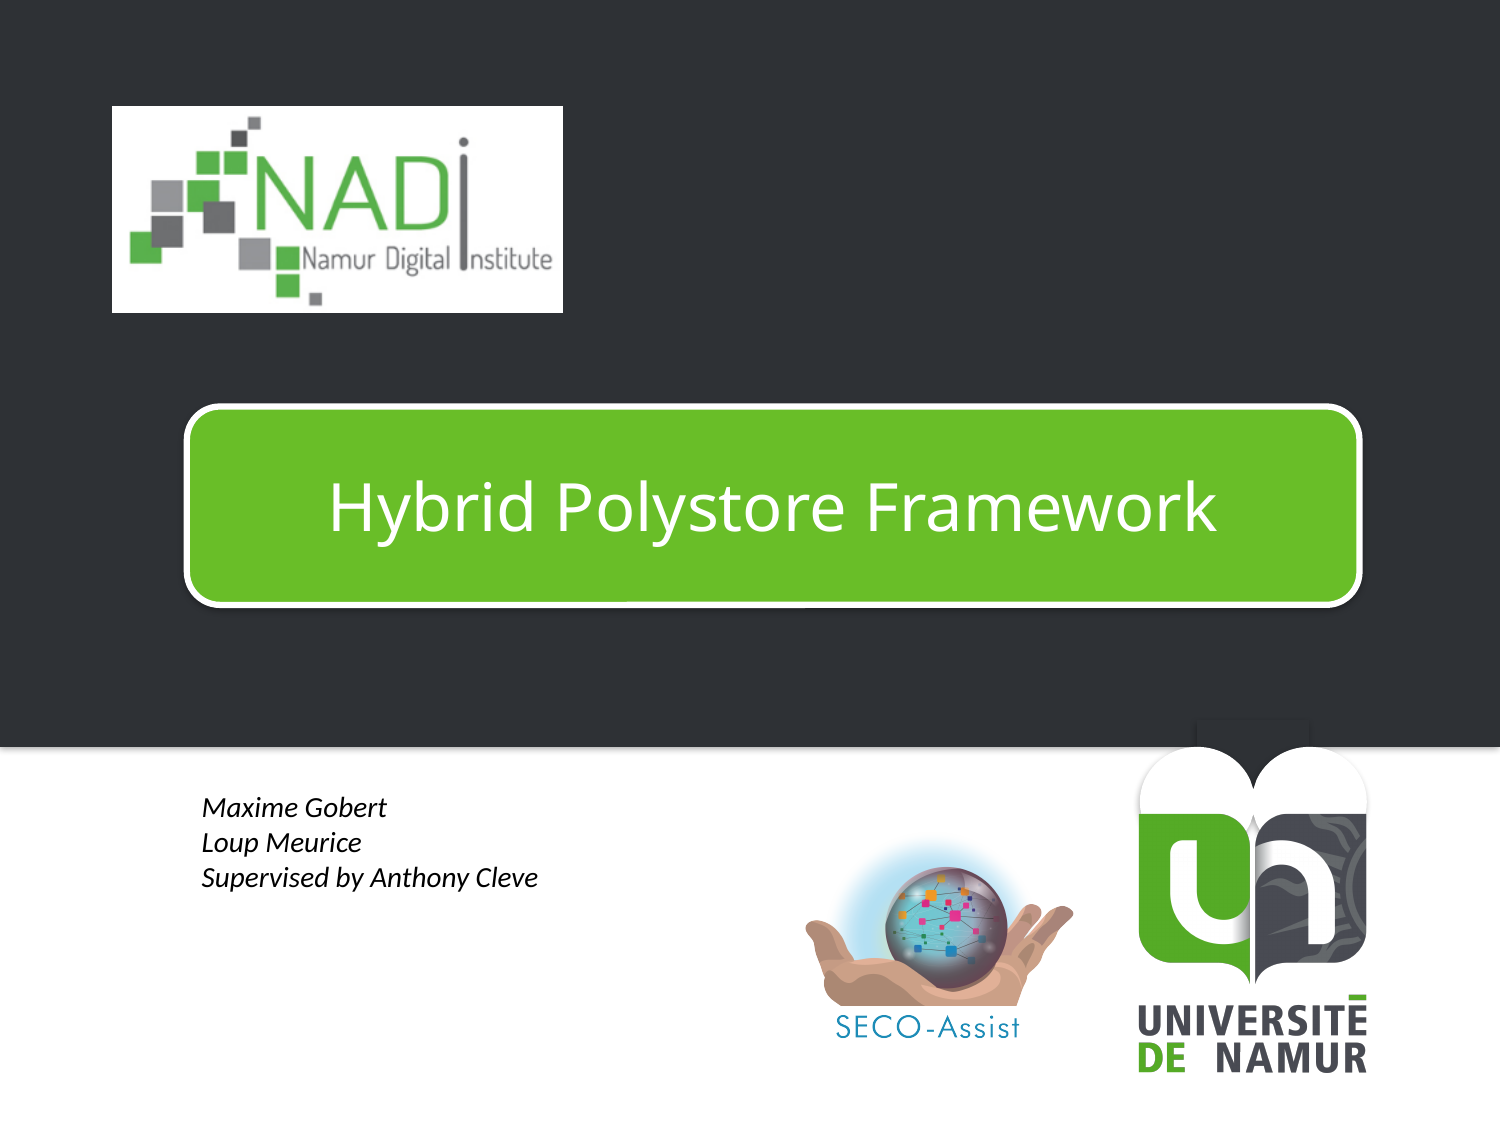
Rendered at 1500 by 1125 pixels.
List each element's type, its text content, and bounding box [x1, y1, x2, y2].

picture [0, 747, 1500, 1125]
text_box Maxime Gobert Loup Meurice Supervised by Anthony Cleve [186, 781, 587, 902]
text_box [186, 406, 1360, 606]
picture [112, 106, 563, 313]
